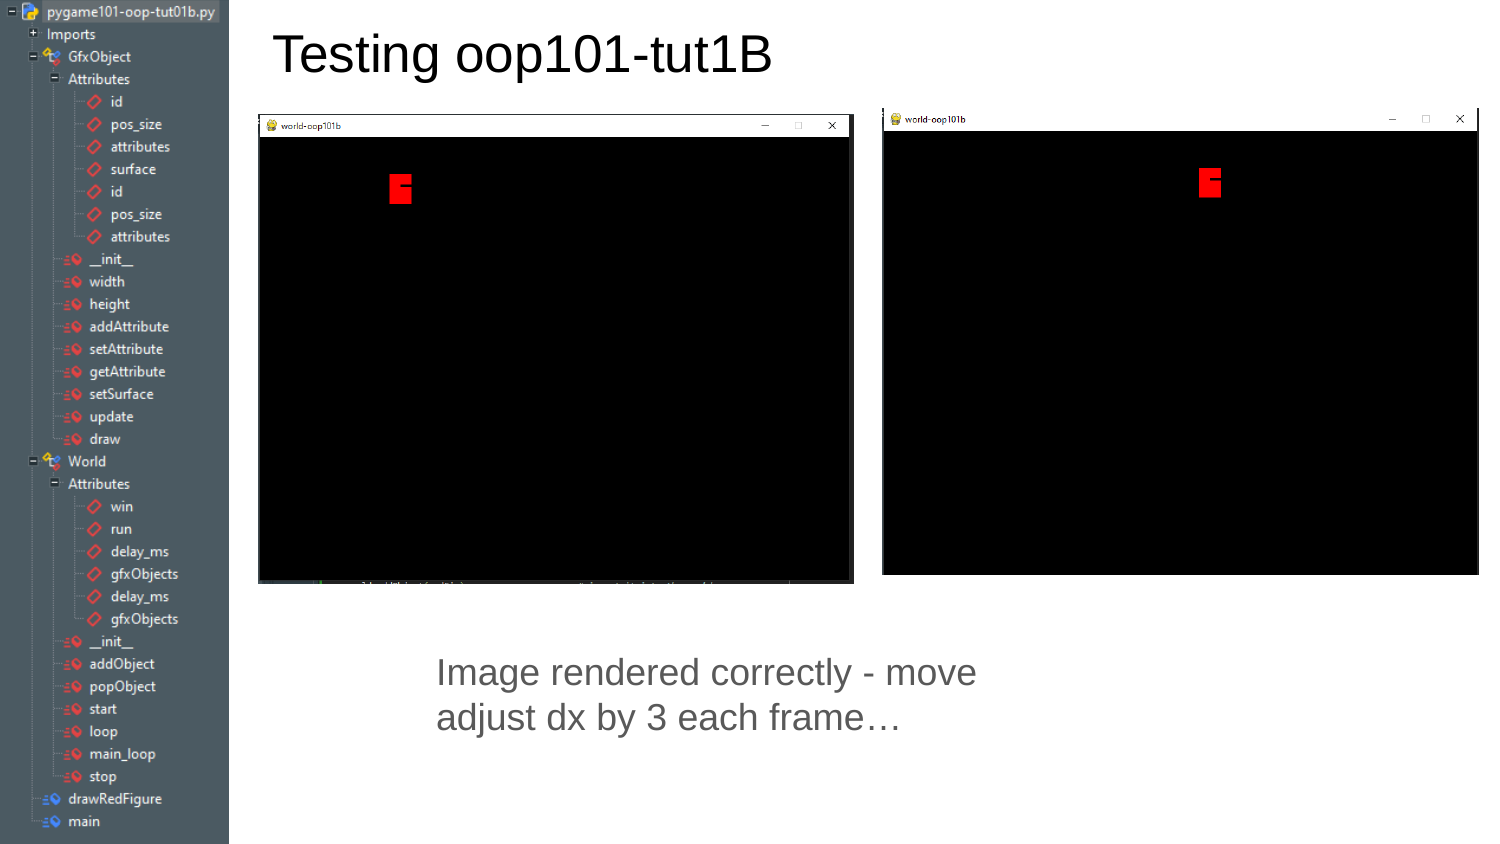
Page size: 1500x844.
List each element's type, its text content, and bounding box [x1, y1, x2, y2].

text_box Image rendered correctly - move adjust dx by 3 each frame… [421, 633, 1049, 754]
picture [0, 0, 230, 844]
title Testing oop101-tut1B [258, 4, 1256, 99]
picture [881, 107, 1480, 575]
picture [257, 114, 854, 584]
